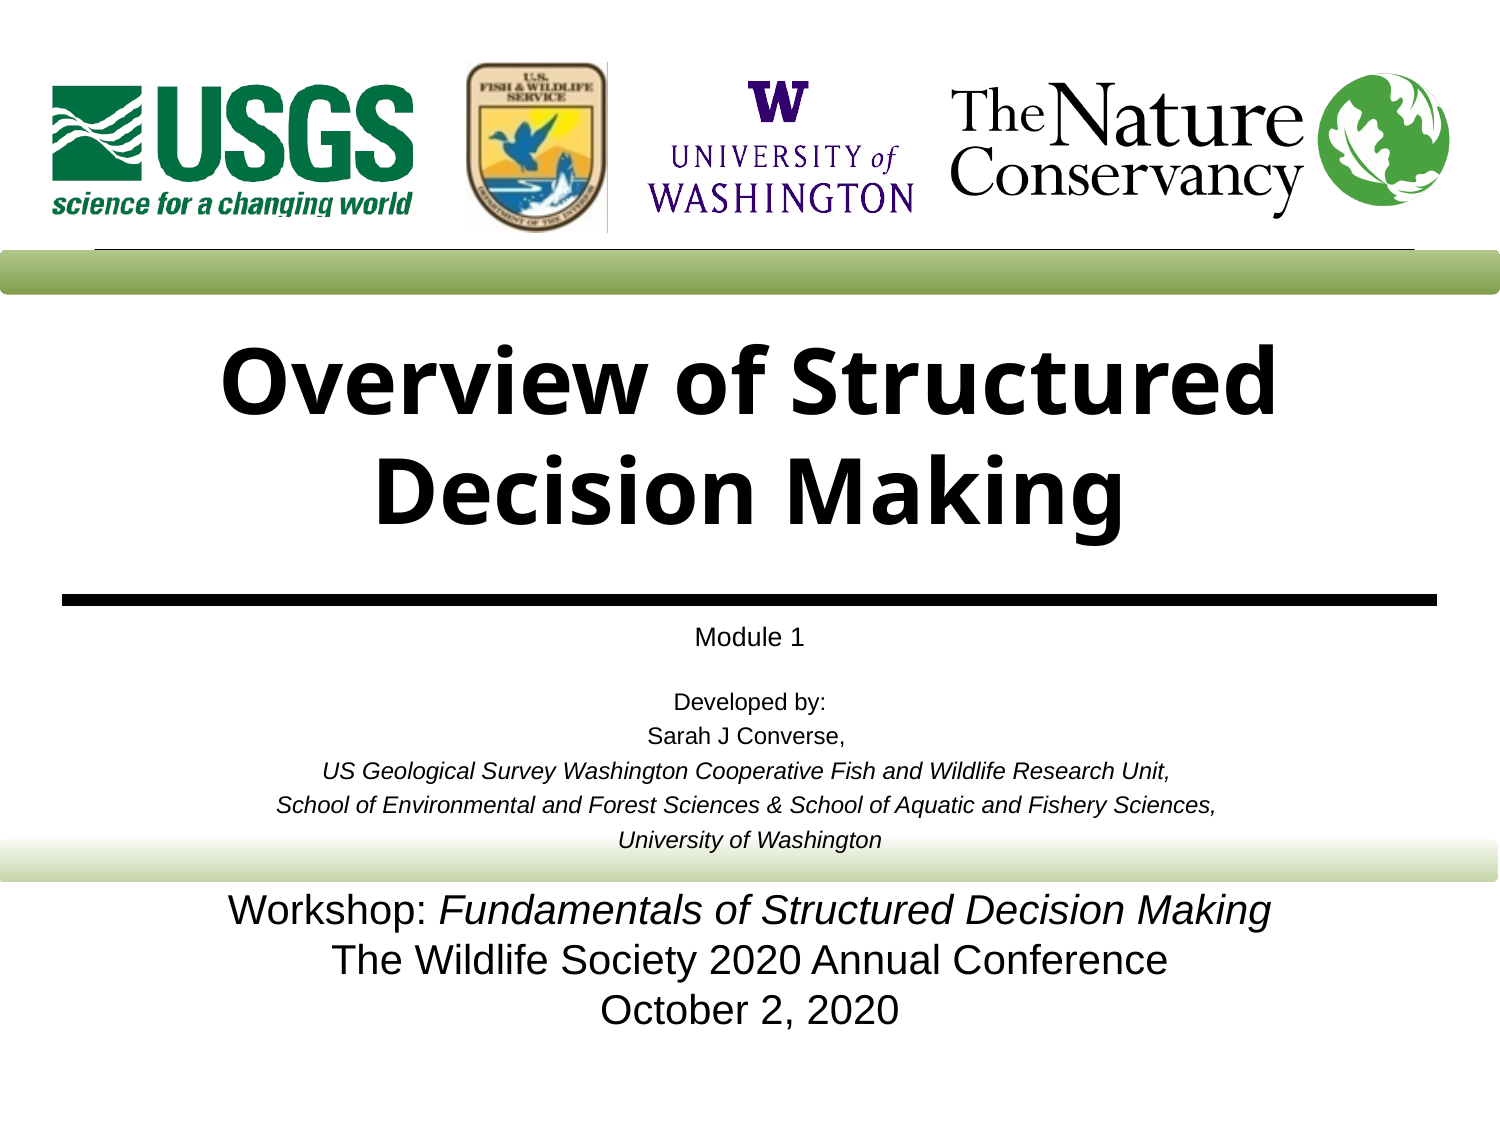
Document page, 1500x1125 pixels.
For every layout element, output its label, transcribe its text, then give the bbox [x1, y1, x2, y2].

picture [950, 72, 1450, 220]
picture [50, 84, 413, 217]
picture [465, 62, 636, 233]
title Overview of Structured Decision Making [62, 312, 1438, 554]
subtitle Module 1 Developed by: Sarah J Converse, US Geological Survey Washington Cooperative Fish and Wildlife Research Unit, School of Environmental and Forest Sciences & School of Aquatic and Fishery Sciences, University of Washington [62, 612, 1438, 863]
text_box Workshop: Fundamentals of Structured Decision Making The Wildlife Society 2020 Annual Conference October 2, 2020 [0, 875, 1500, 1041]
picture [647, 81, 914, 213]
